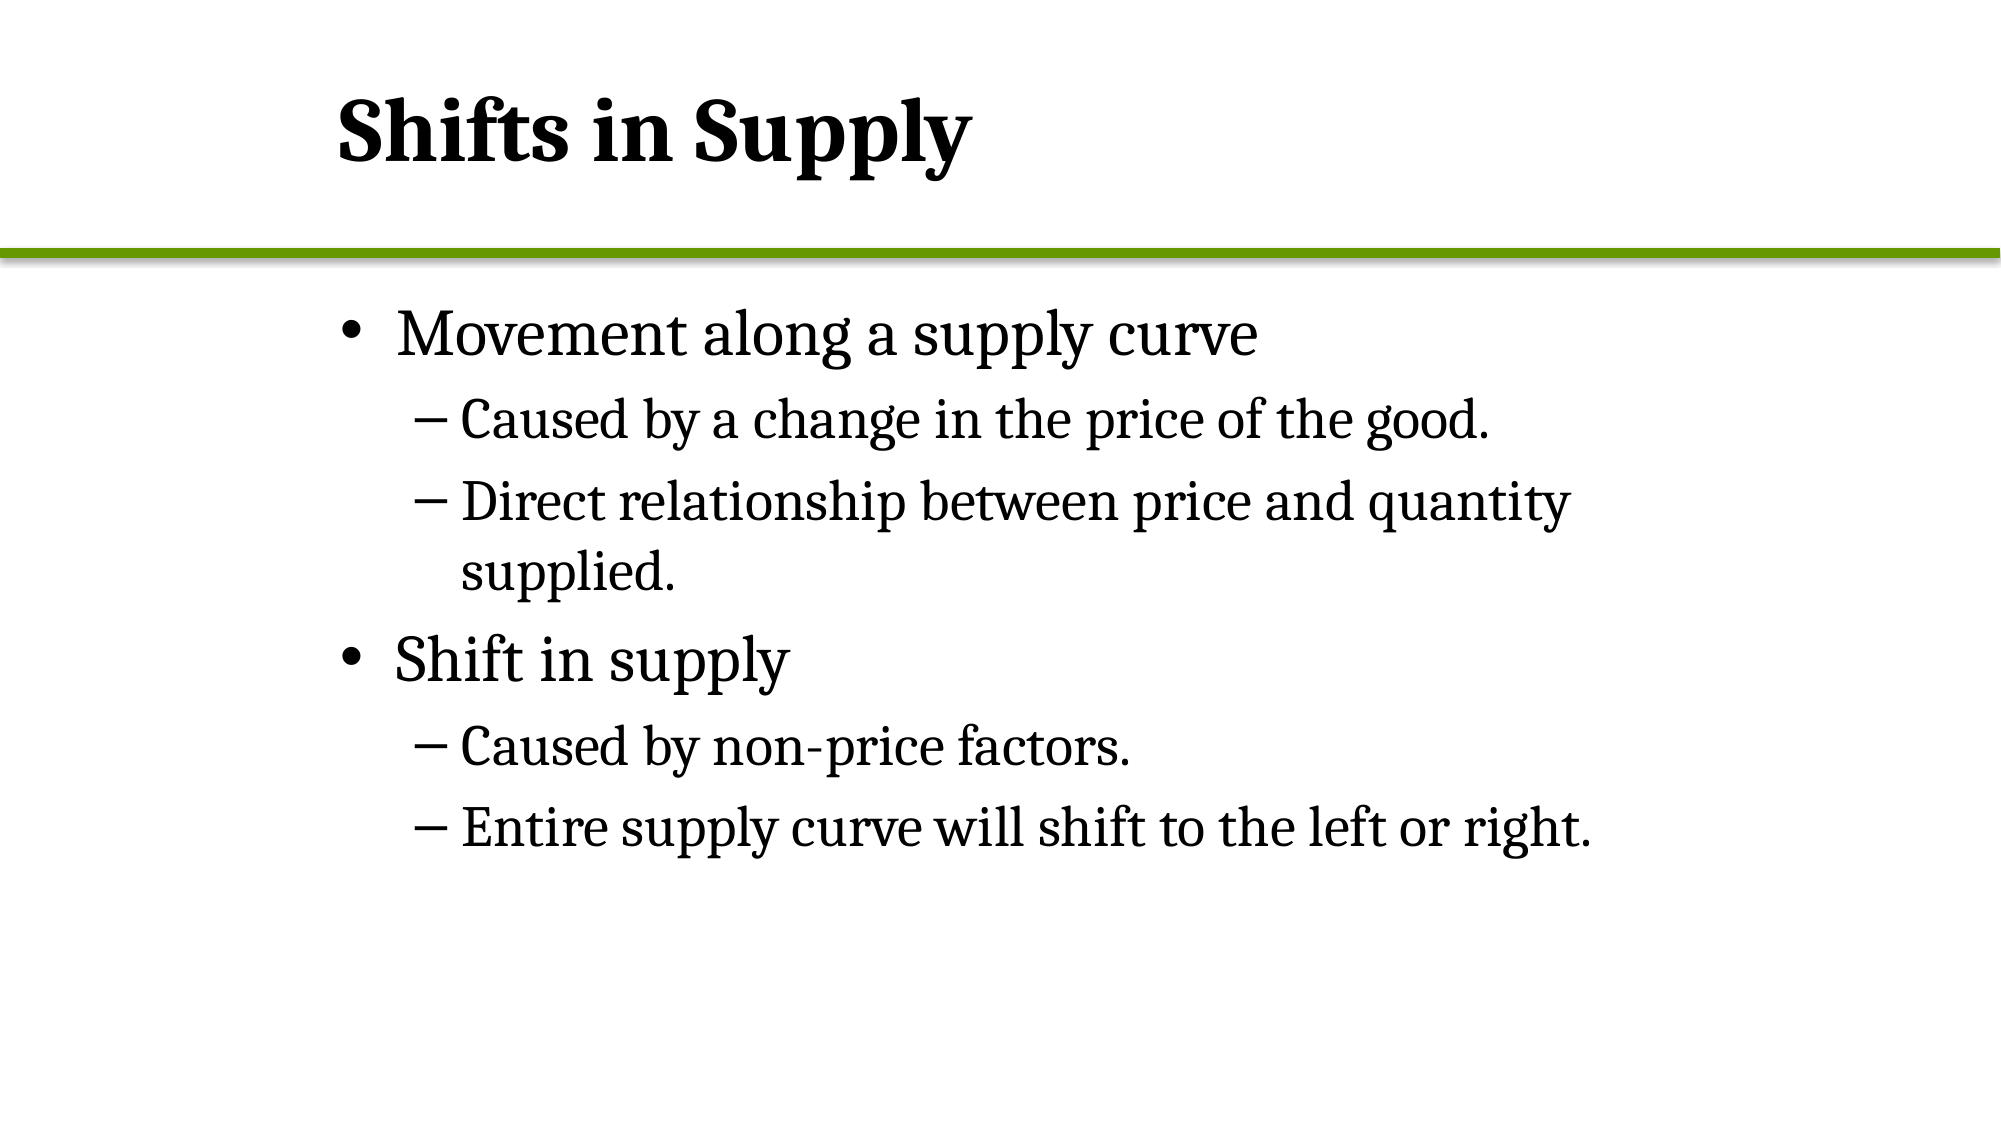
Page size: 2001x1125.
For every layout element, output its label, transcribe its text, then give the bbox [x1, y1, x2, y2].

title Shifts in Supply [324, 0, 1675, 251]
list Movement along a supply curve Caused by a change in the price of the good. Direct relationship between price and quantity supplied. Shift in supply Caused by non-price factors. Entire supply curve will shift to the left or right. [324, 280, 1715, 1085]
